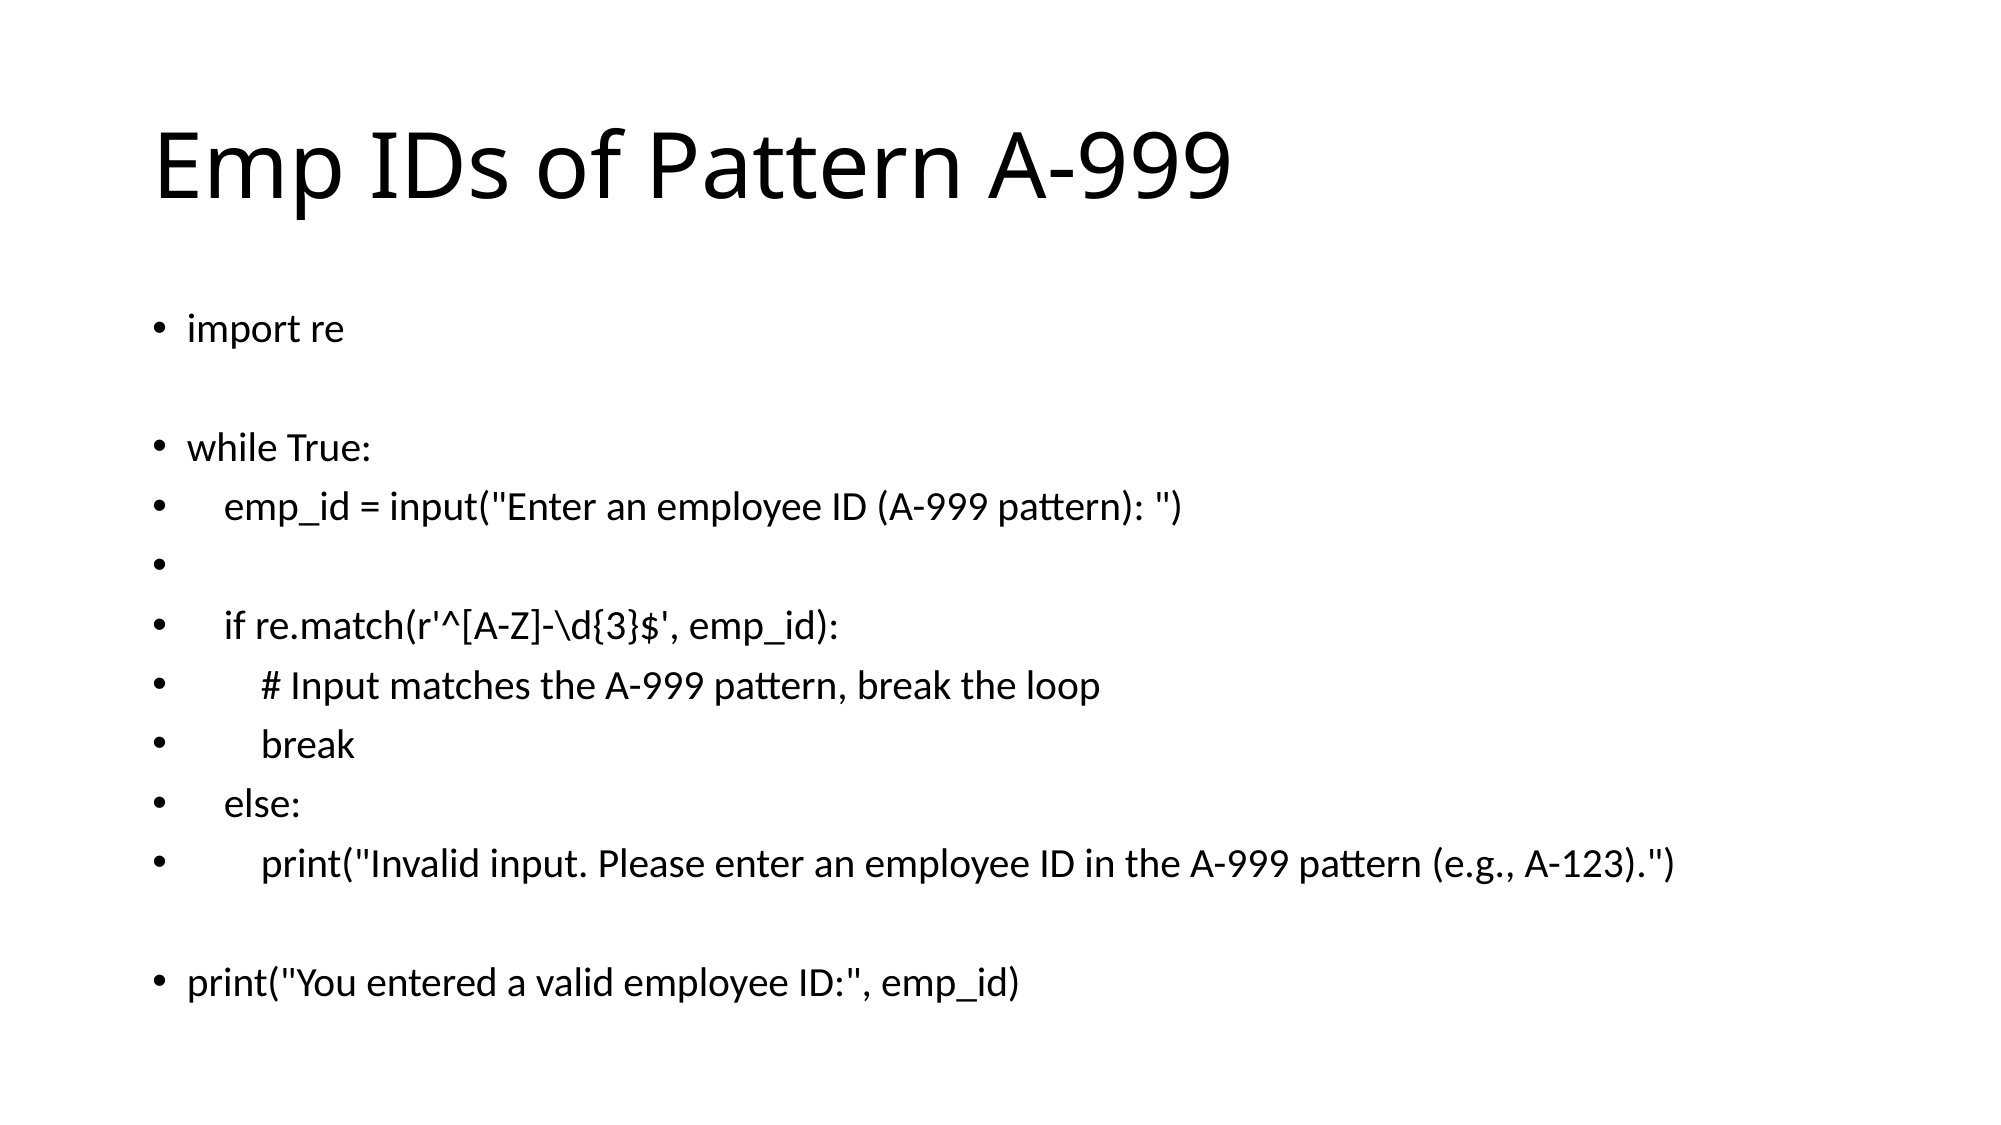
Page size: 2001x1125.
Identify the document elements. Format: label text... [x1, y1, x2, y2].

list import re while True: emp_id = input("Enter an employee ID (A-999 pattern): ") if re.match(r'^[A-Z]-\d{3}$', emp_id): # Input matches the A-999 pattern, break the loop break else: print("Invalid input. Please enter an employee ID in the A-999 pattern (e.g., A-123).") print("You entered a valid employee ID:", emp_id) [137, 299, 1863, 1014]
title Emp IDs of Pattern A-999 [137, 59, 1863, 278]
